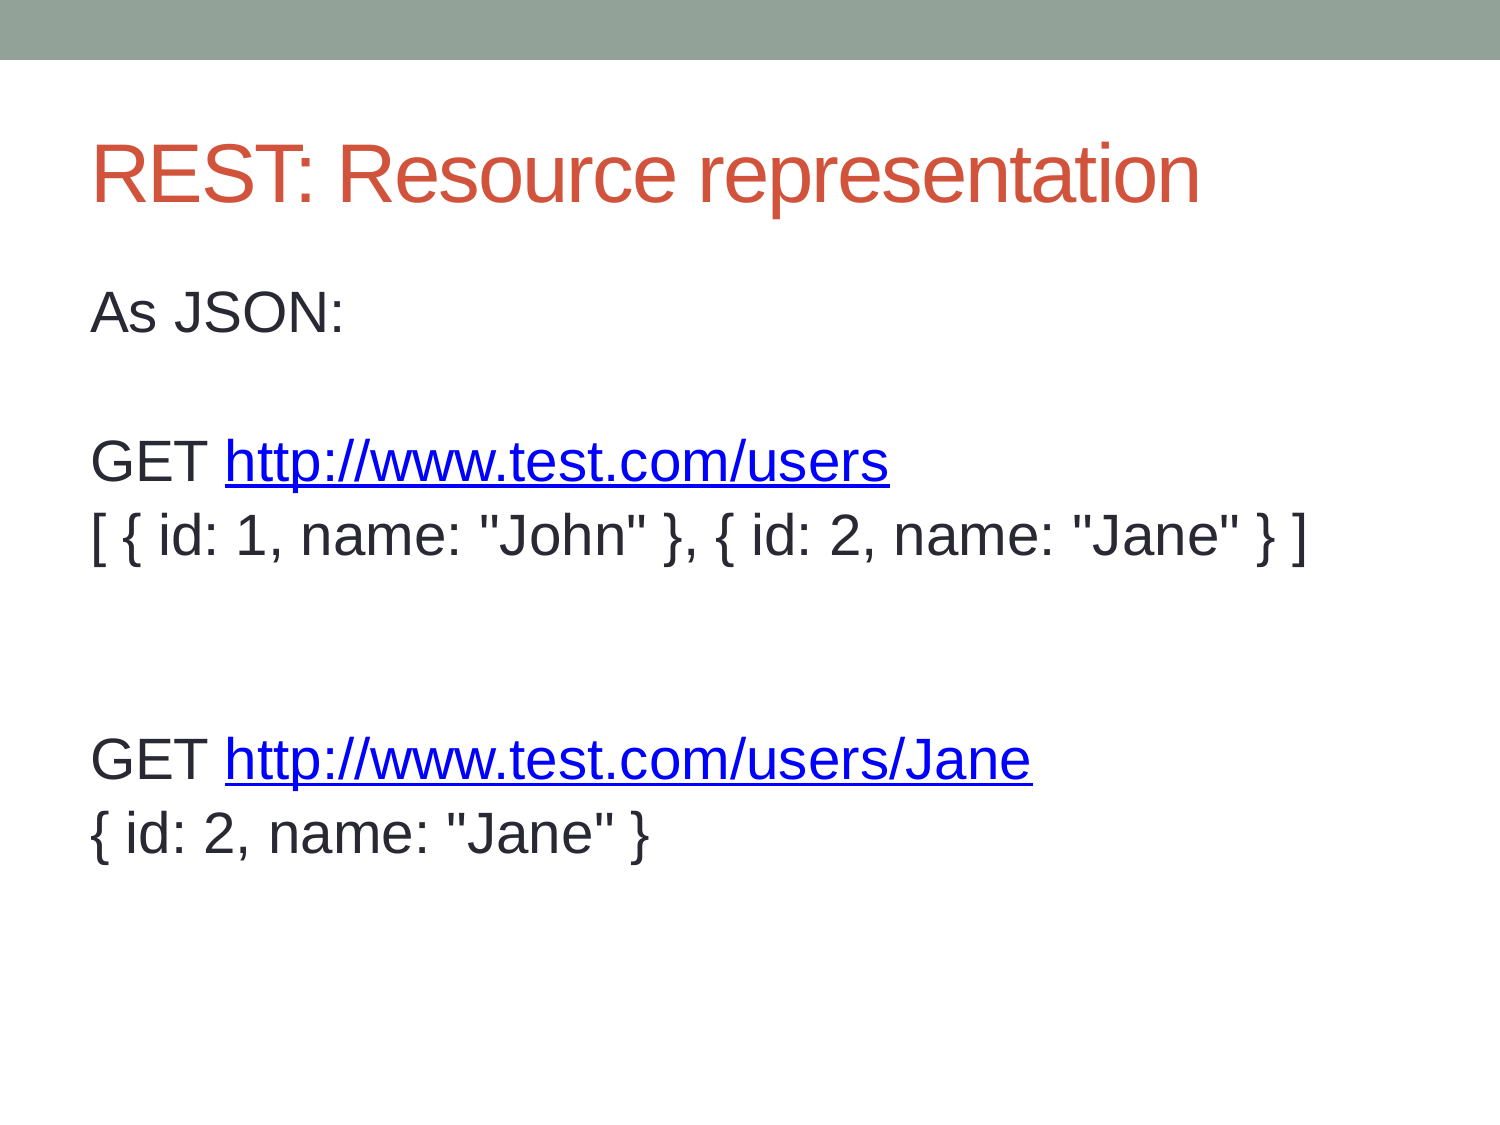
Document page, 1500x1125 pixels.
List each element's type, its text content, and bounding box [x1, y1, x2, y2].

list As JSON: GET http://www.test.com/users [ { id: 1, name: "John" }, { id: 2, name: "Jane" } ] GET http://www.test.com/users/Jane { id: 2, name: "Jane" } [75, 274, 1425, 1049]
title REST: Resource representation [75, 87, 1425, 250]
